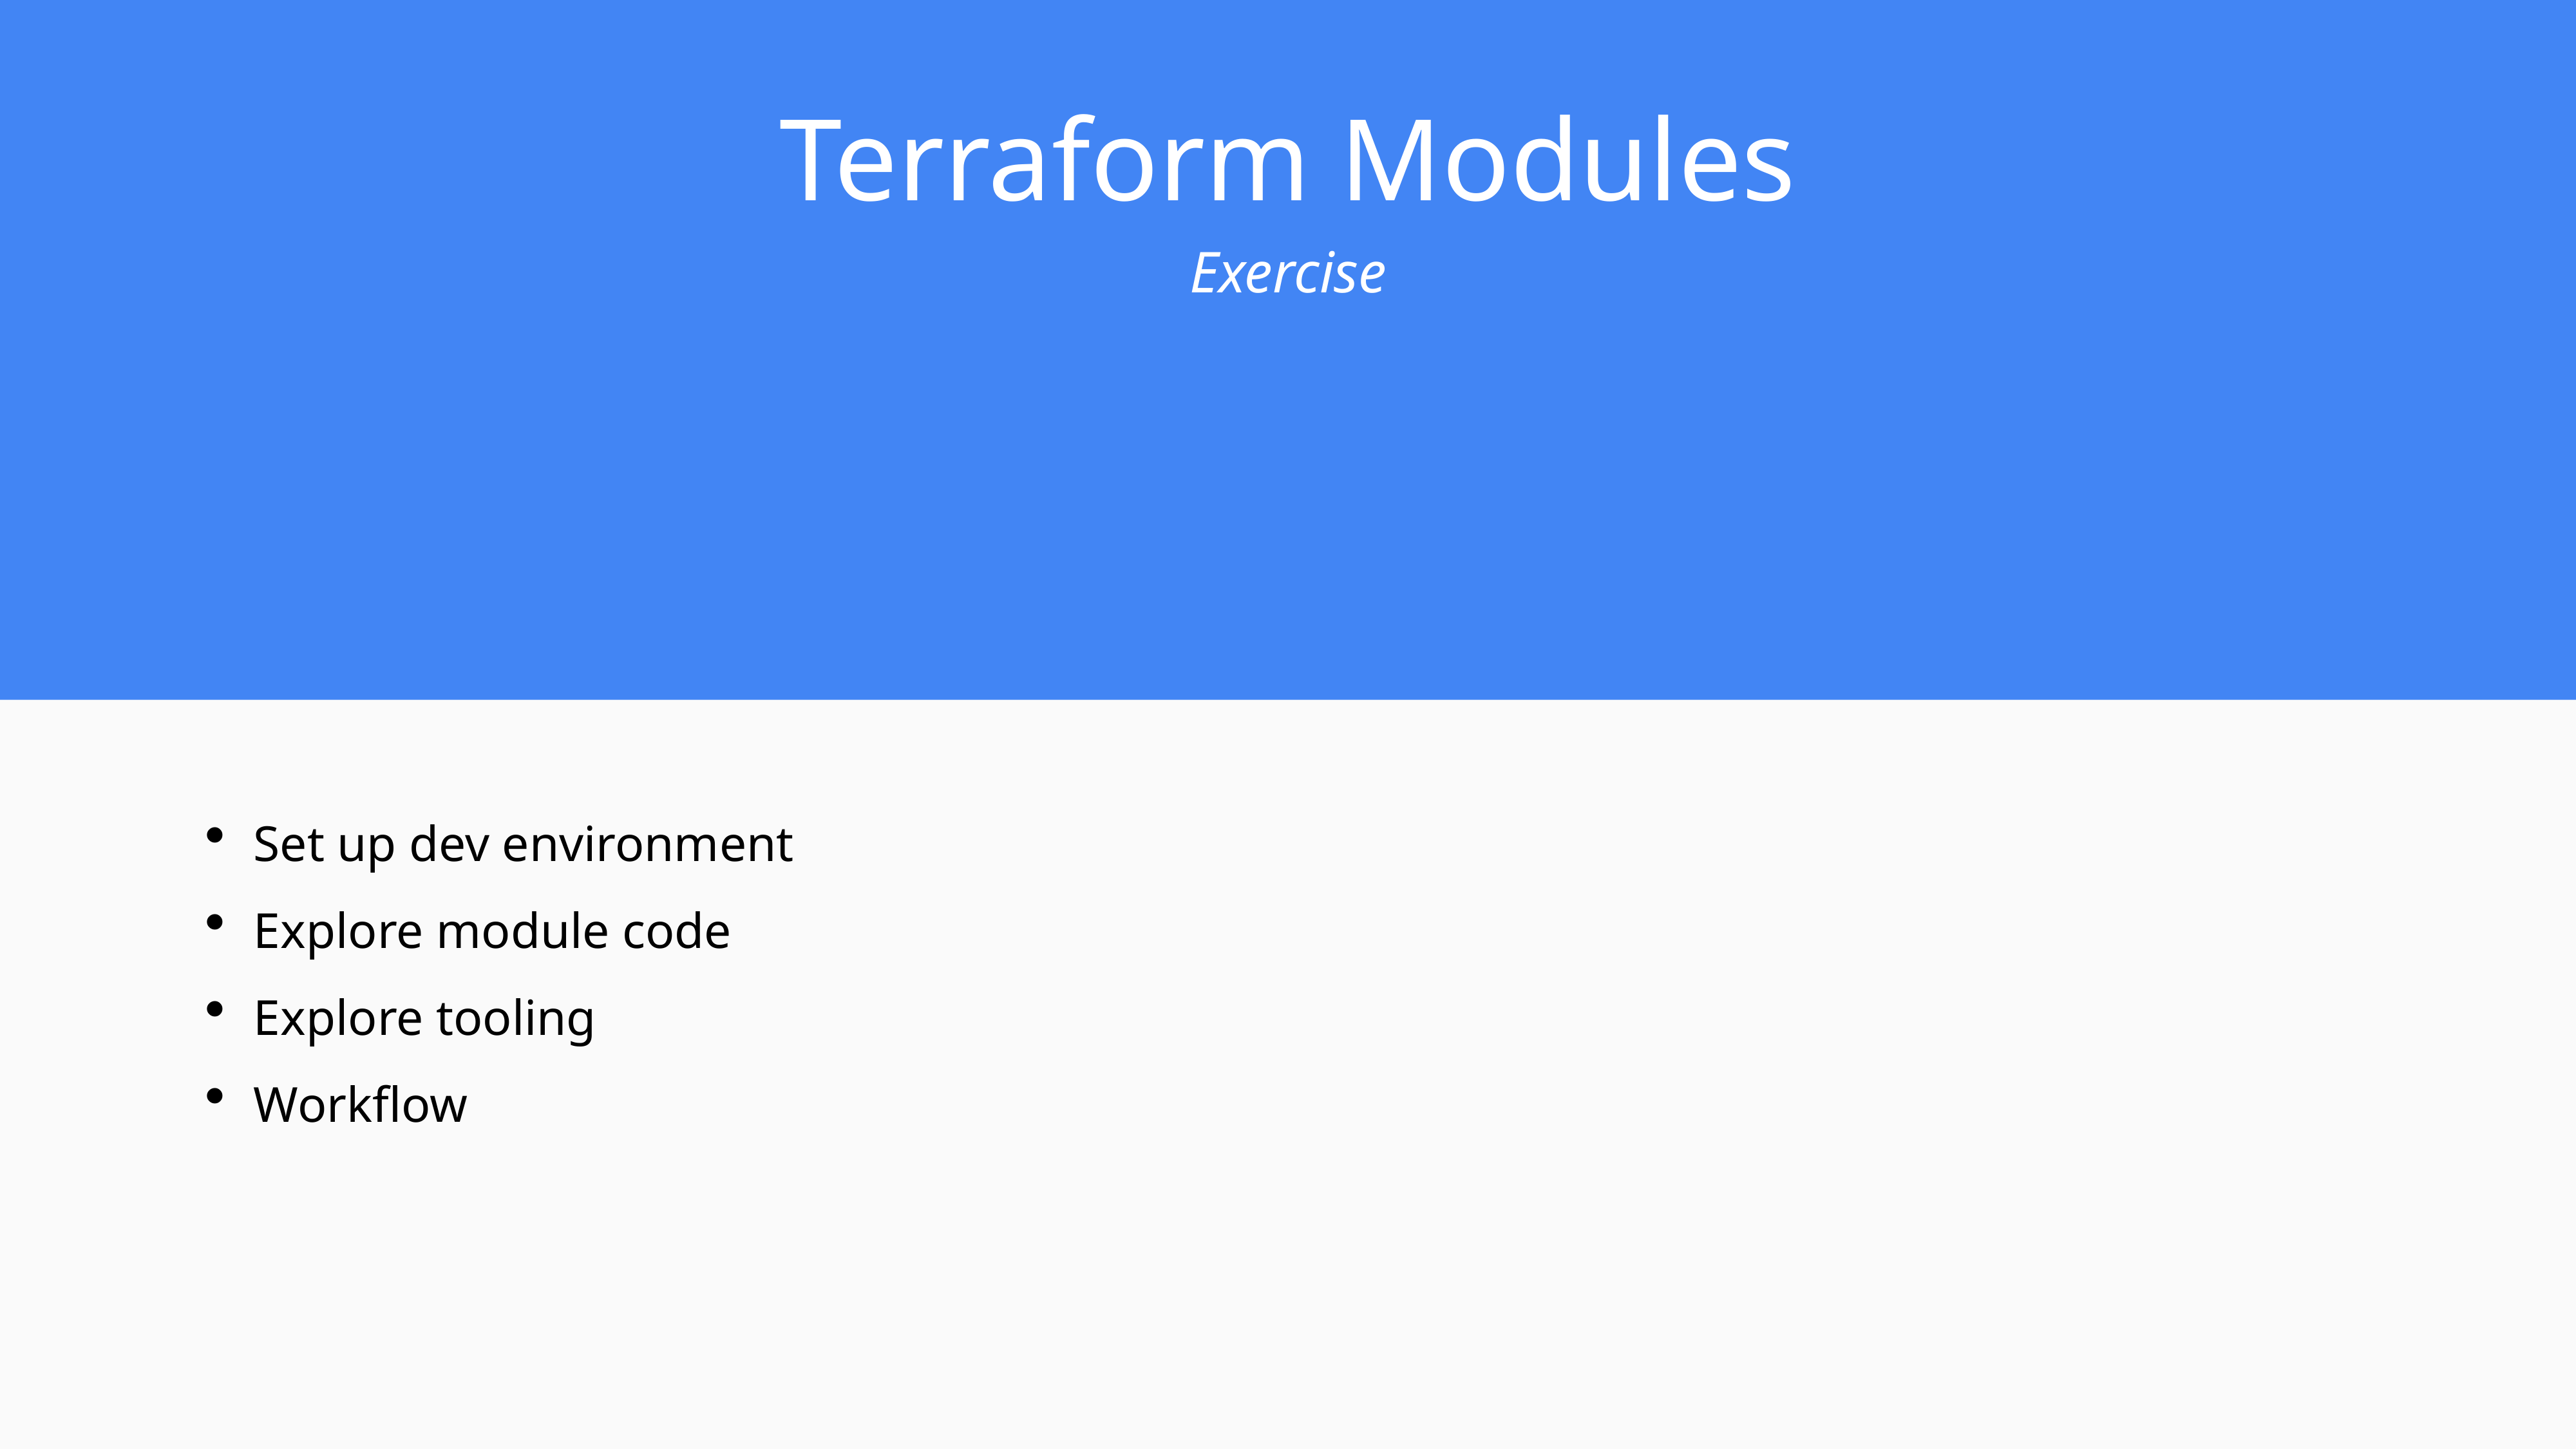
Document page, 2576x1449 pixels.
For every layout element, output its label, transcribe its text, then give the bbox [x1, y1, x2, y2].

text_box [0, 0, 2576, 700]
text_box Set up dev environment Explore module code Explore tooling Workflow [179, 758, 2447, 1158]
title Terraform Modules Exercise [87, 61, 2489, 348]
